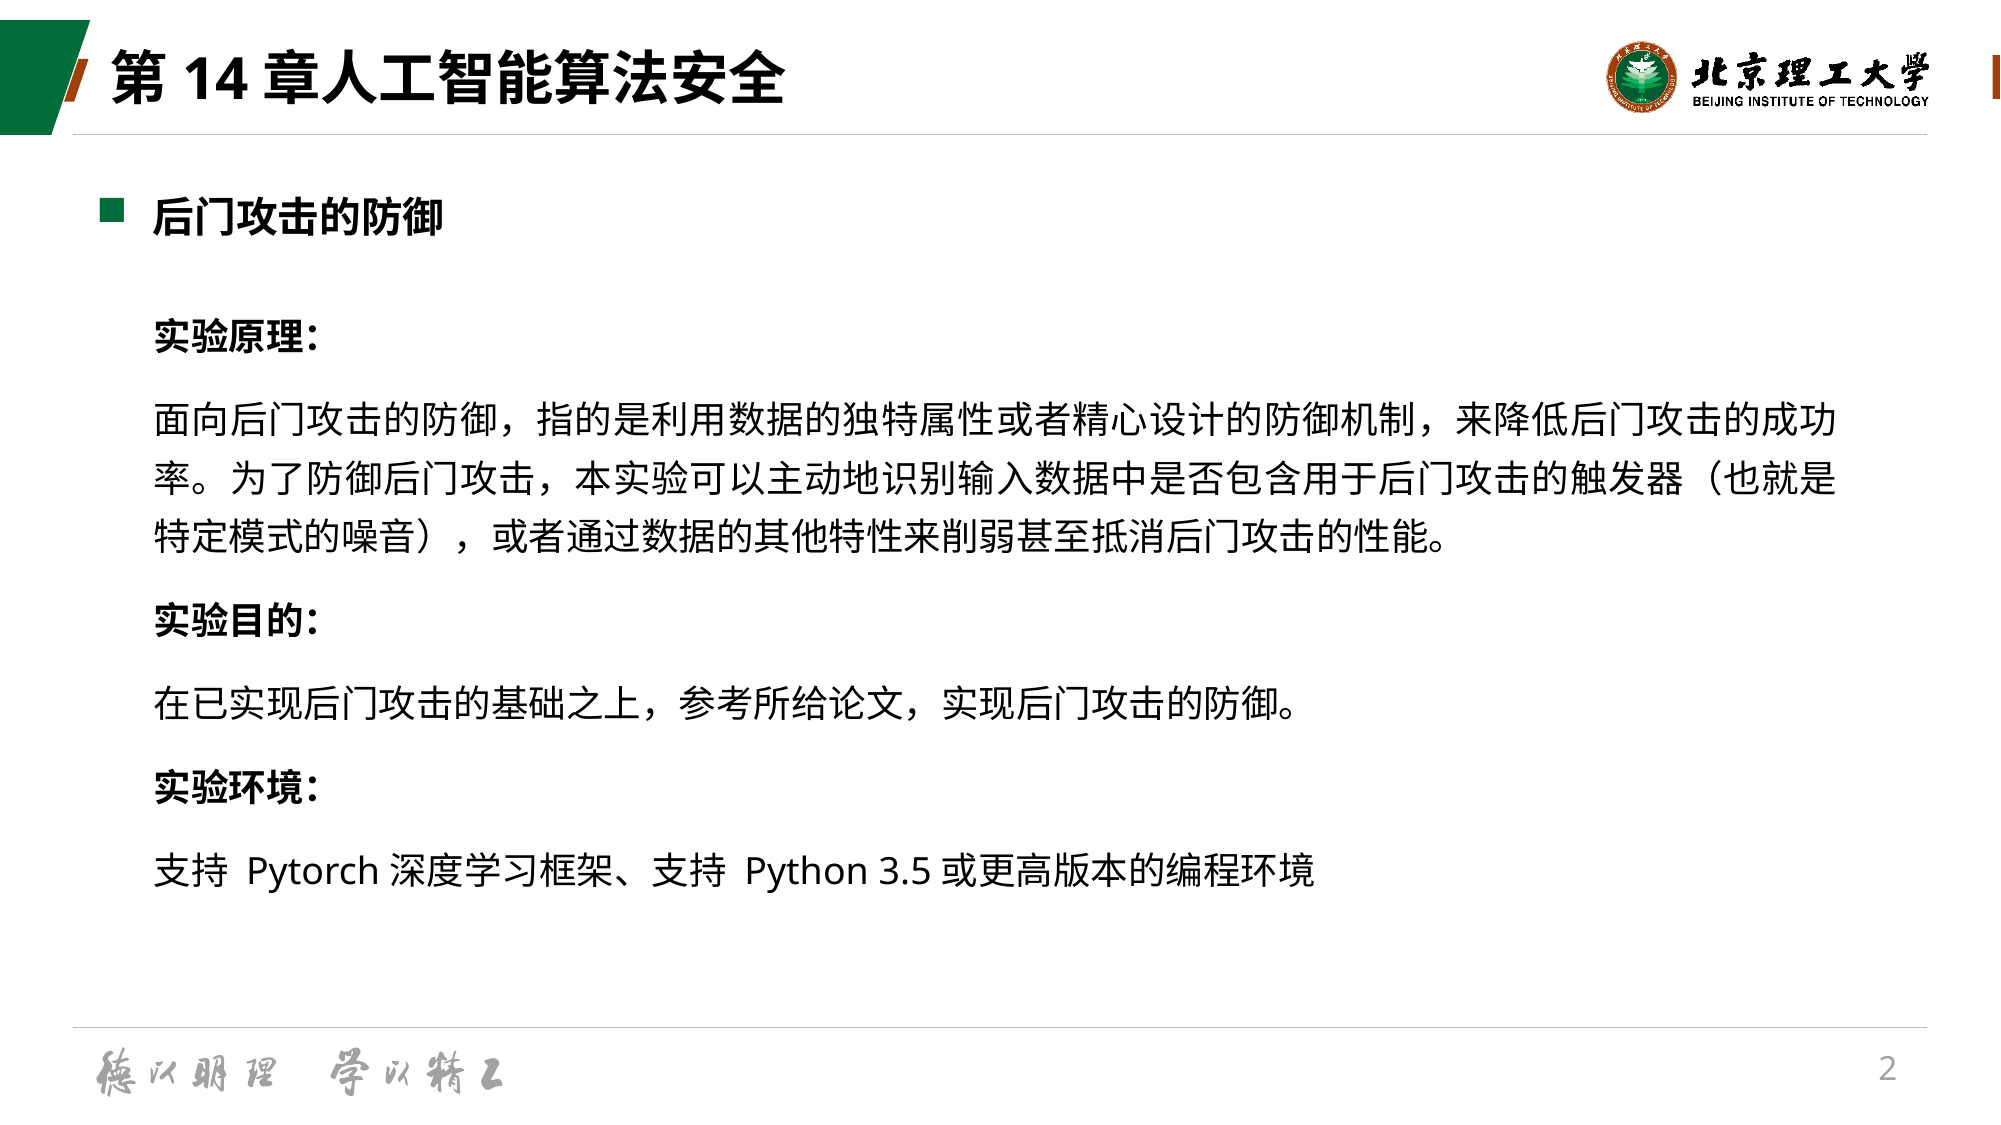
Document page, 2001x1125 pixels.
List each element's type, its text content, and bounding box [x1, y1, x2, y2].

title 第14章人工智能算法安全 [94, 40, 1513, 120]
text_box 实验原理： 面向后门攻击的防御，指的是利用数据的独特属性或者精心设计的防御机制，来降低后门攻击的成功率。为了防御后门攻击，本实验可以主动地识别输入数据中是否包含用于后门攻击的触发器（也就是特定模式的噪音），或者通过数据的其他特性来削弱甚至抵消后门攻击的性能。 实验目的： 在已实现后门攻击的基础之上，参考所给论文，实现后门攻击的防御。 实验环境： 支持 Pytorch深度学习框架、支持 Python 3.5或更高版本的编程环境 [138, 291, 1855, 900]
text_box 后门攻击的防御 [81, 168, 1919, 249]
picture [1606, 41, 1929, 113]
